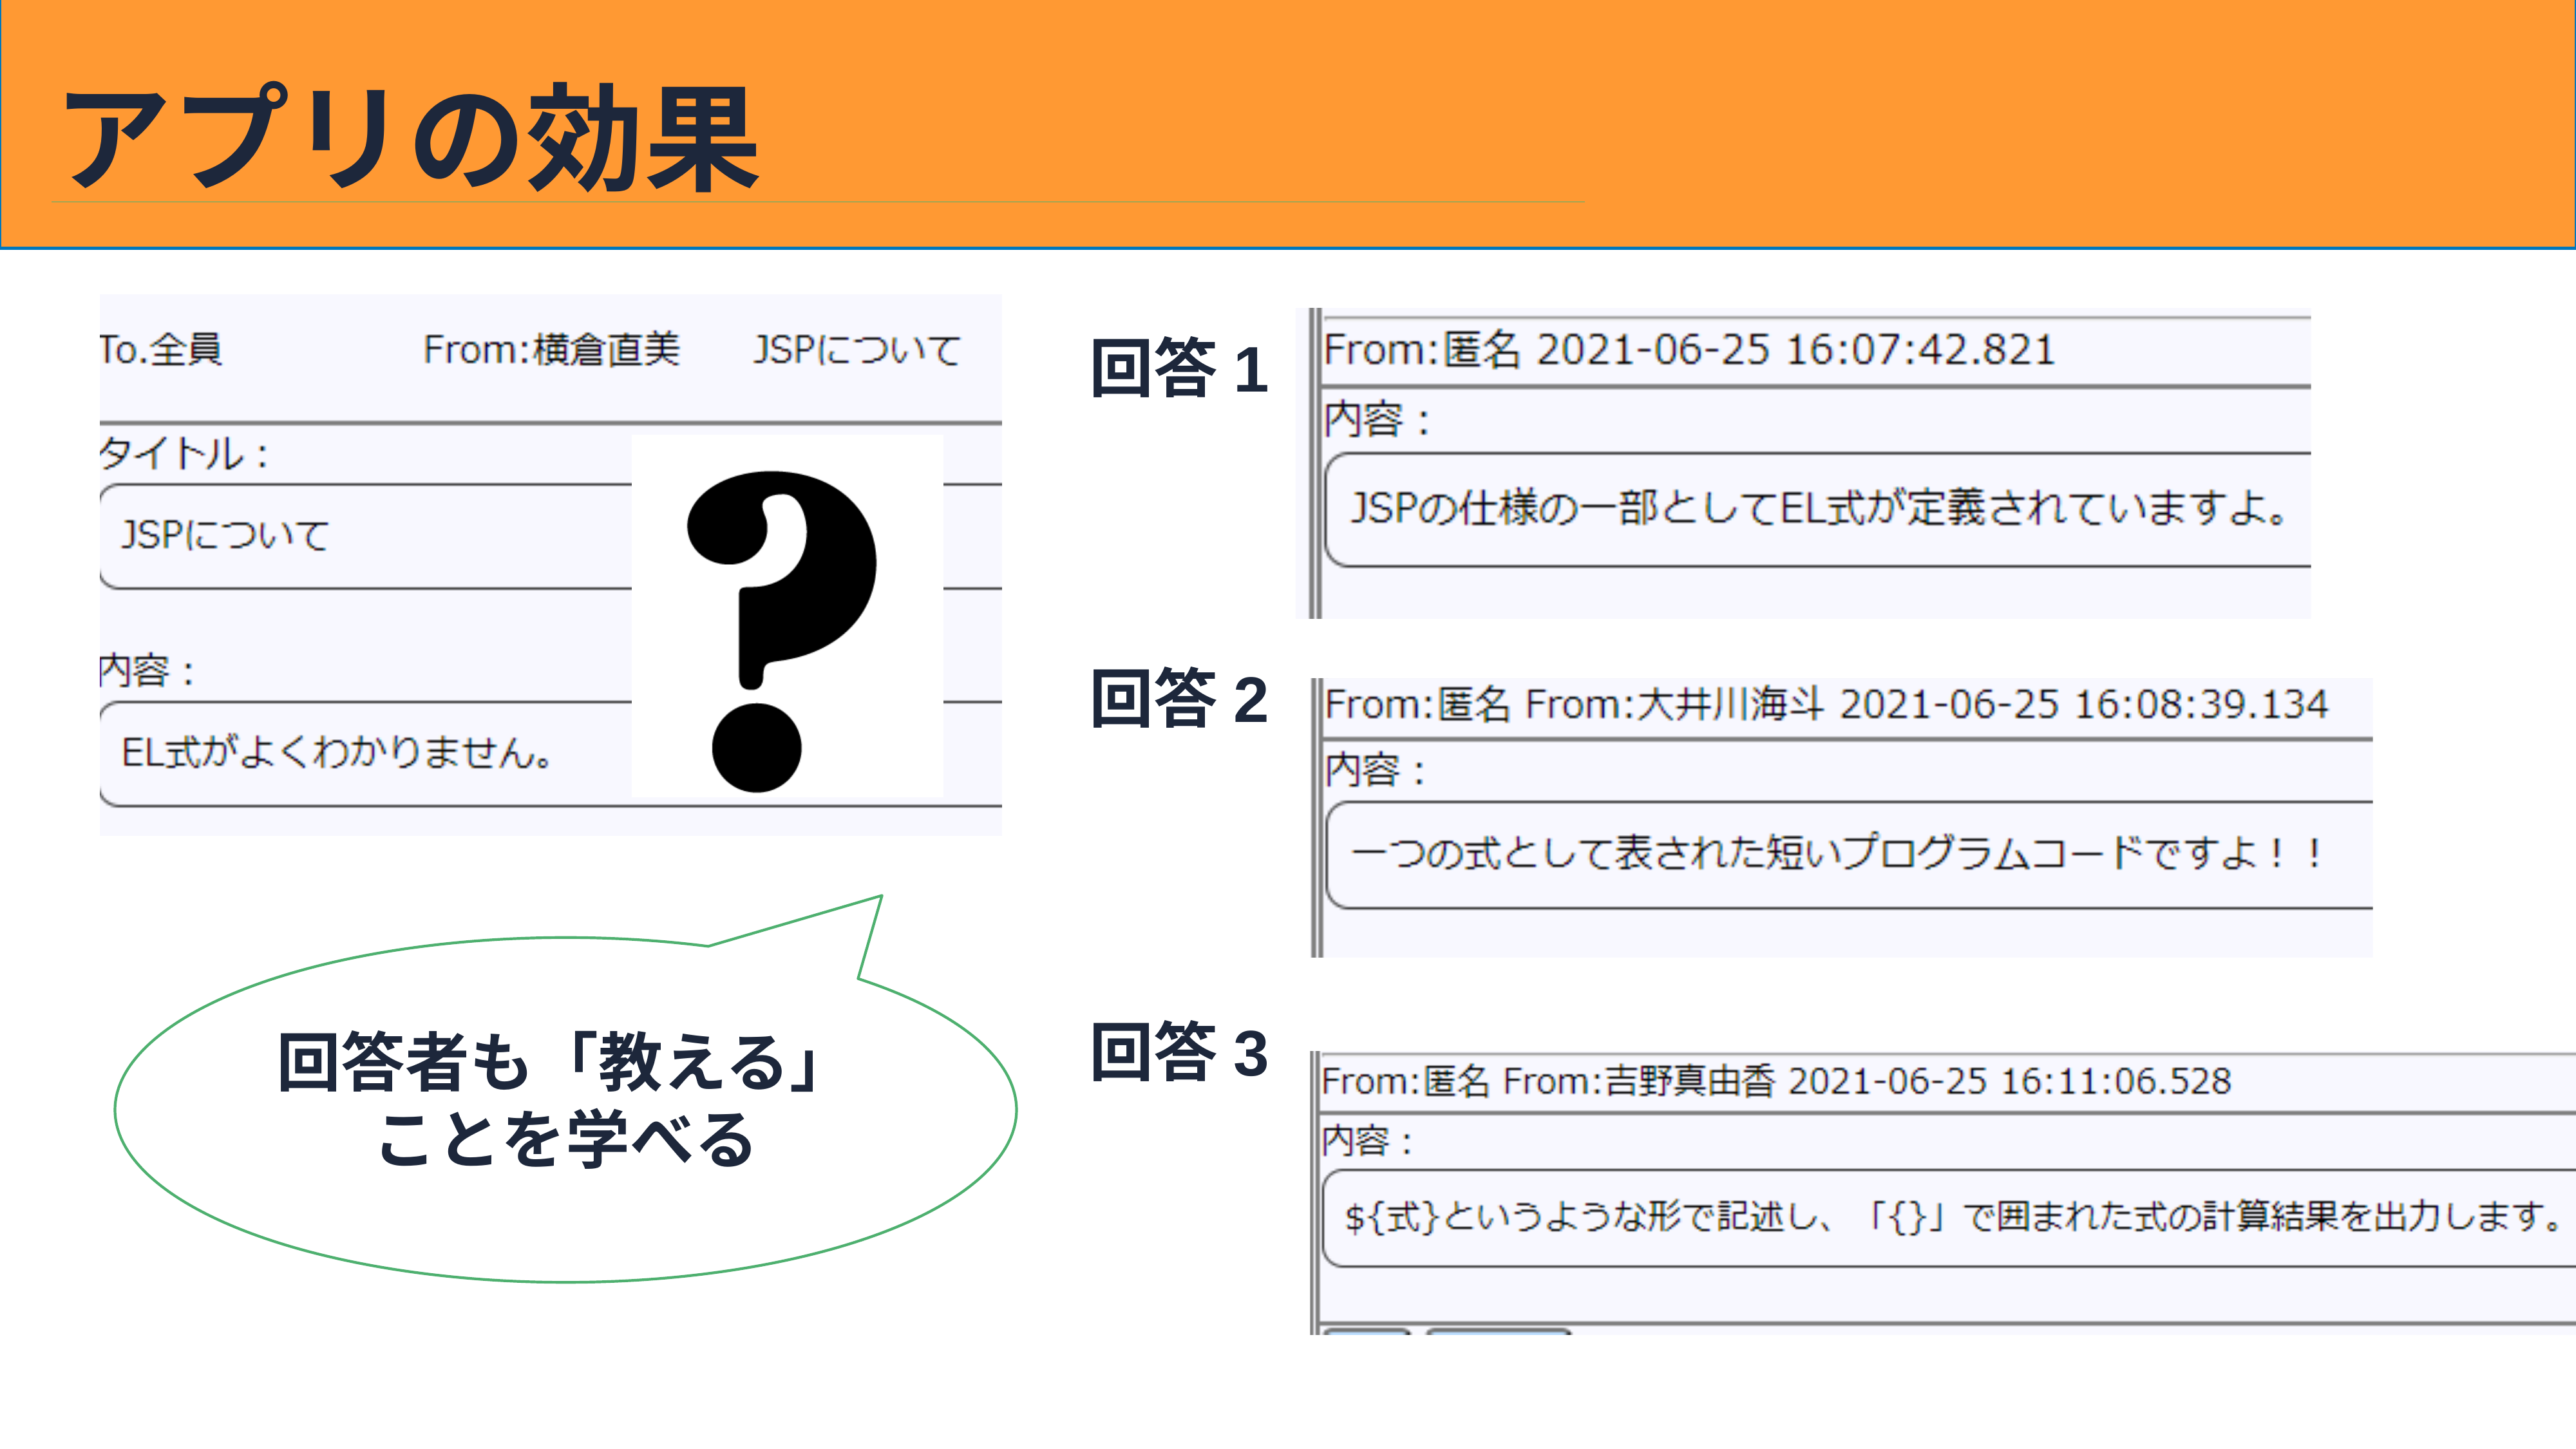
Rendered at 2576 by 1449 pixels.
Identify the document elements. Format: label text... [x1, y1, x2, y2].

text_box 回答2 [1079, 652, 1279, 740]
text_box 回答3 [1079, 1007, 1279, 1094]
picture [100, 294, 1002, 836]
text_box 回答1 [1079, 323, 1279, 410]
picture [1310, 677, 2373, 958]
text_box [0, 0, 2576, 250]
picture [1310, 1050, 2576, 1335]
text_box アプリの効果 [48, 81, 904, 189]
text_box 回答者も「教える」ことを学べる [113, 894, 1018, 1284]
picture [1295, 308, 2311, 619]
